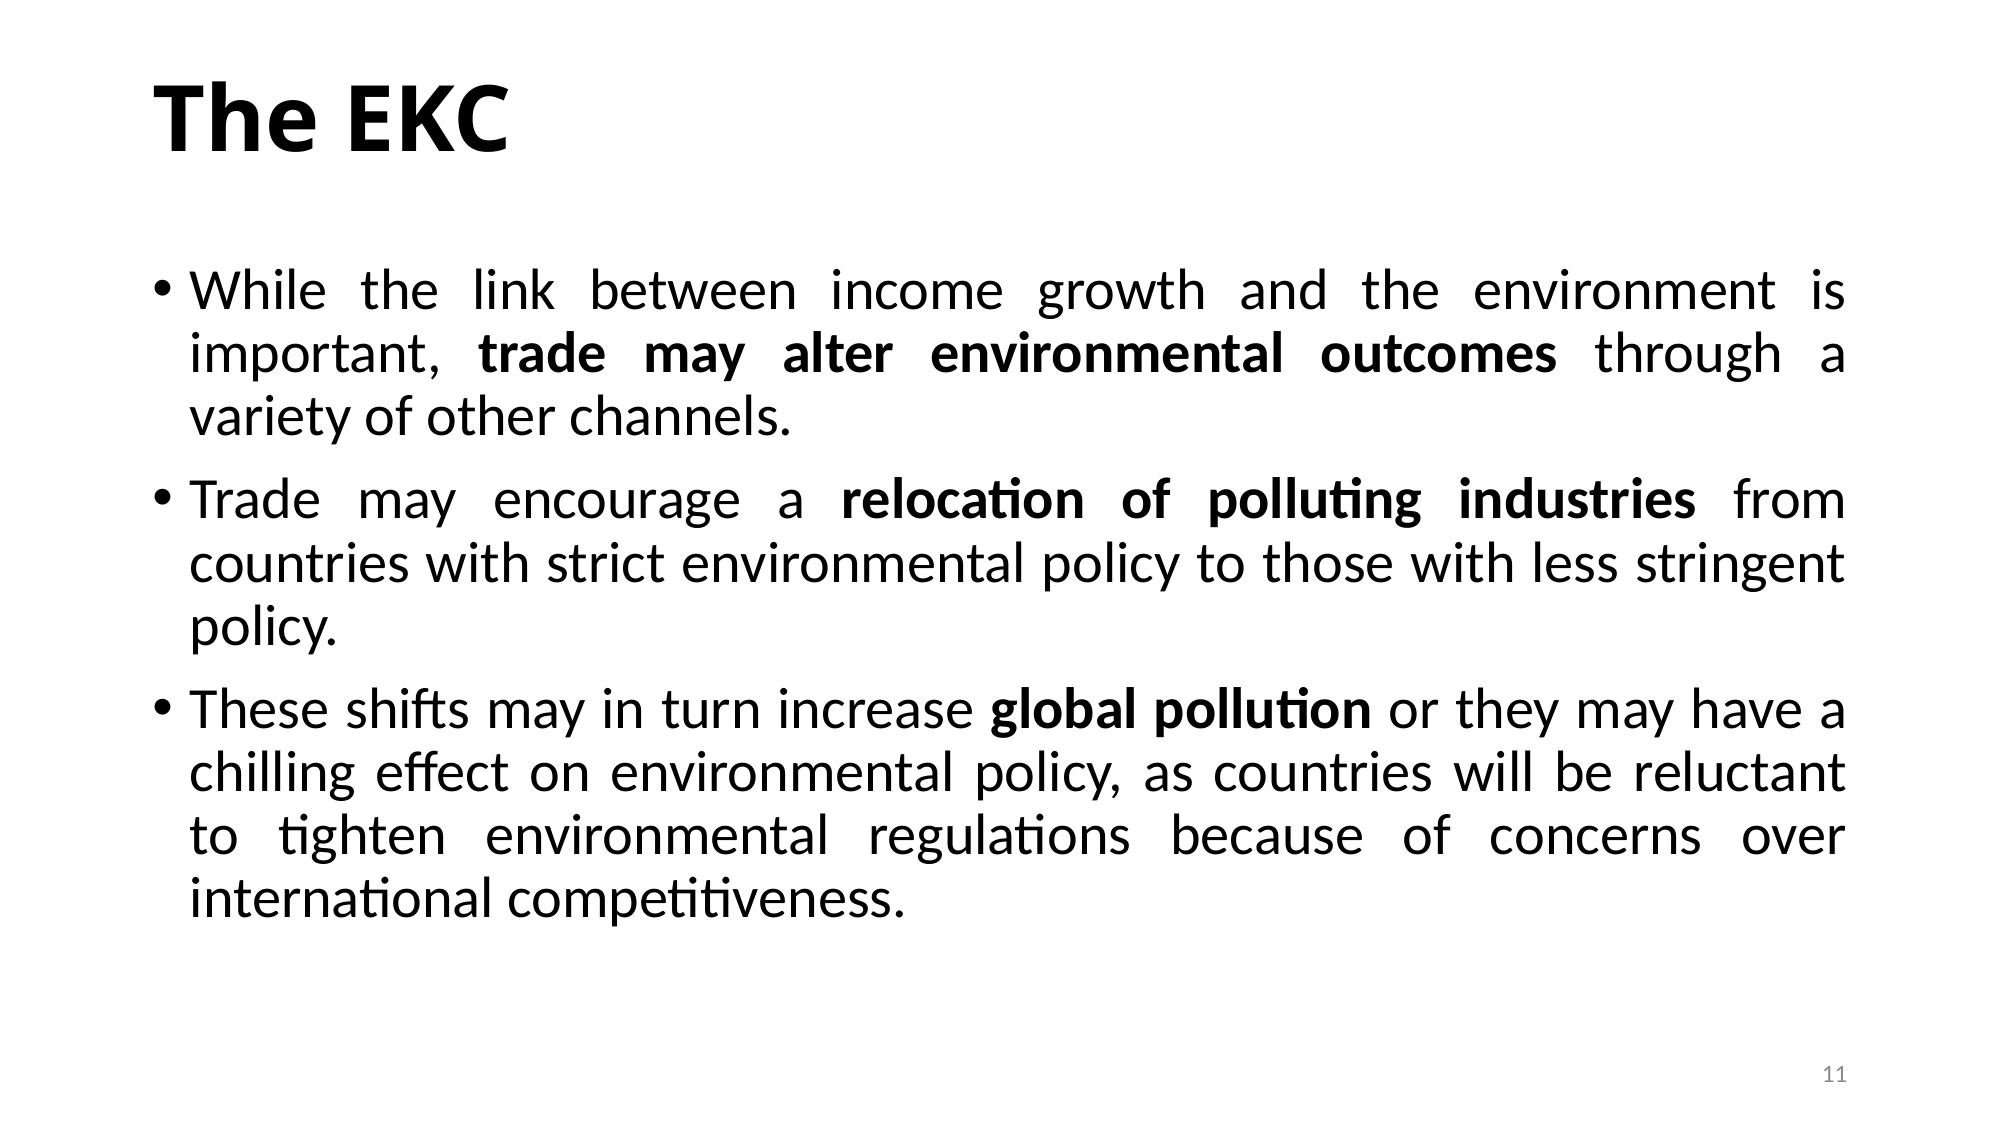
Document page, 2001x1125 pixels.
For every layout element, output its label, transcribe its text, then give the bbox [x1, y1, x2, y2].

title The EKC [137, 59, 1863, 184]
list While the link between income growth and the environment is important, trade may alter environmental outcomes through a variety of other channels. Trade may encourage a relocation of polluting industries from countries with strict environmental policy to those with less stringent policy. These shifts may in turn increase global pollution or they may have a chilling effect on environmental policy, as countries will be reluctant to tighten environmental regulations because of concerns over international competitiveness. [137, 251, 1863, 1014]
slide_number 11 [1412, 1042, 1863, 1103]
